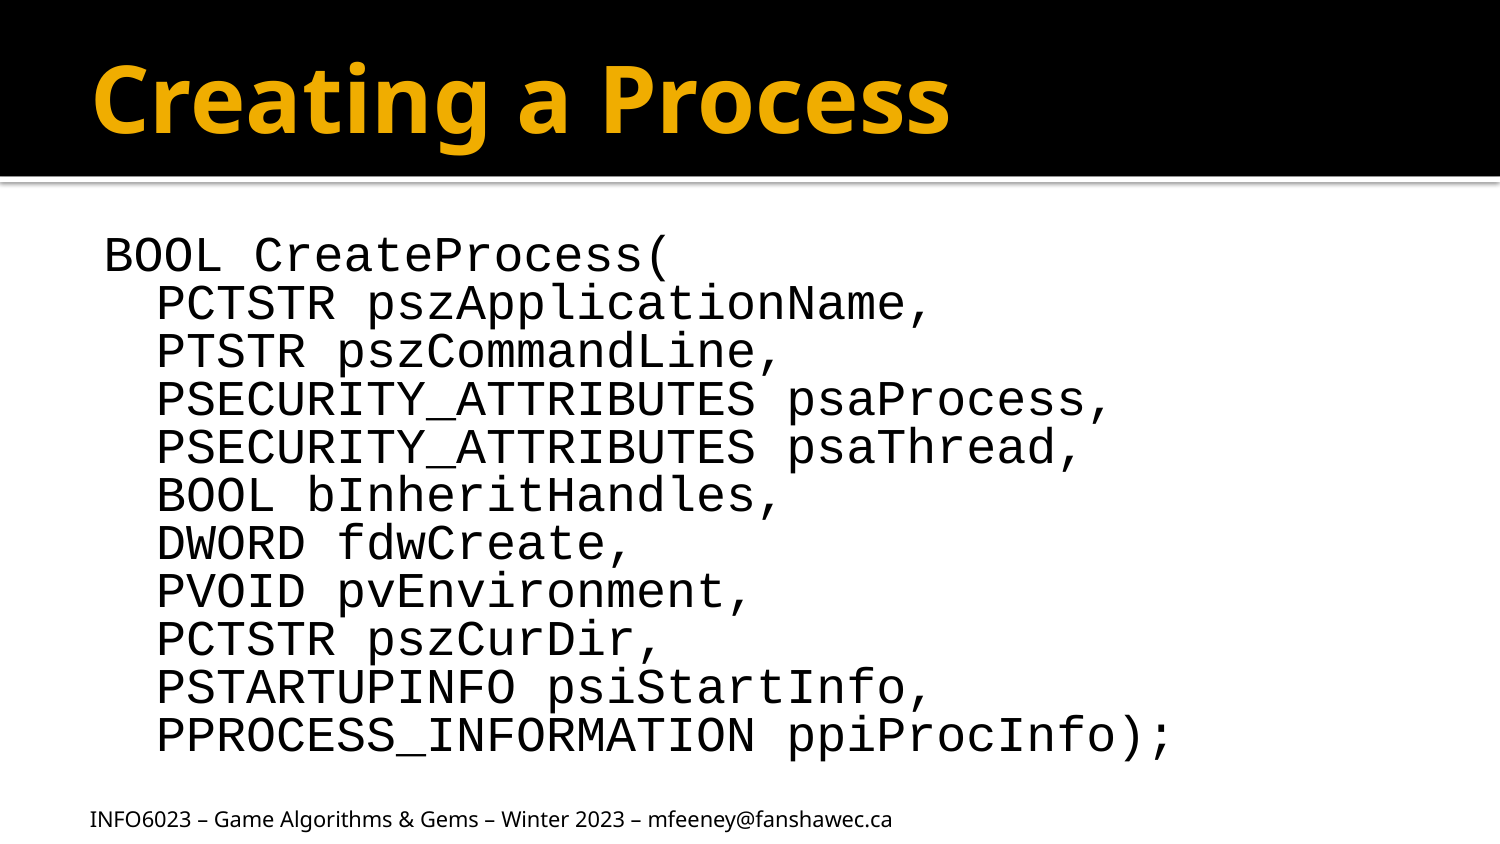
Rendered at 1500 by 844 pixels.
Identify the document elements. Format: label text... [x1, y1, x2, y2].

list BOOL CreateProcess( PCTSTR pszApplicationName, PTSTR pszCommandLine, PSECURITY_ATTRIBUTES psaProcess, PSECURITY_ATTRIBUTES psaThread, BOOL bInheritHandles, DWORD fdwCreate, PVOID pvEnvironment, PCTSTR pszCurDir, PSTARTUPINFO psiStartInfo, PPROCESS_INFORMATION ppiProcInfo); [75, 218, 1425, 788]
title Creating a Process [75, 19, 1425, 174]
